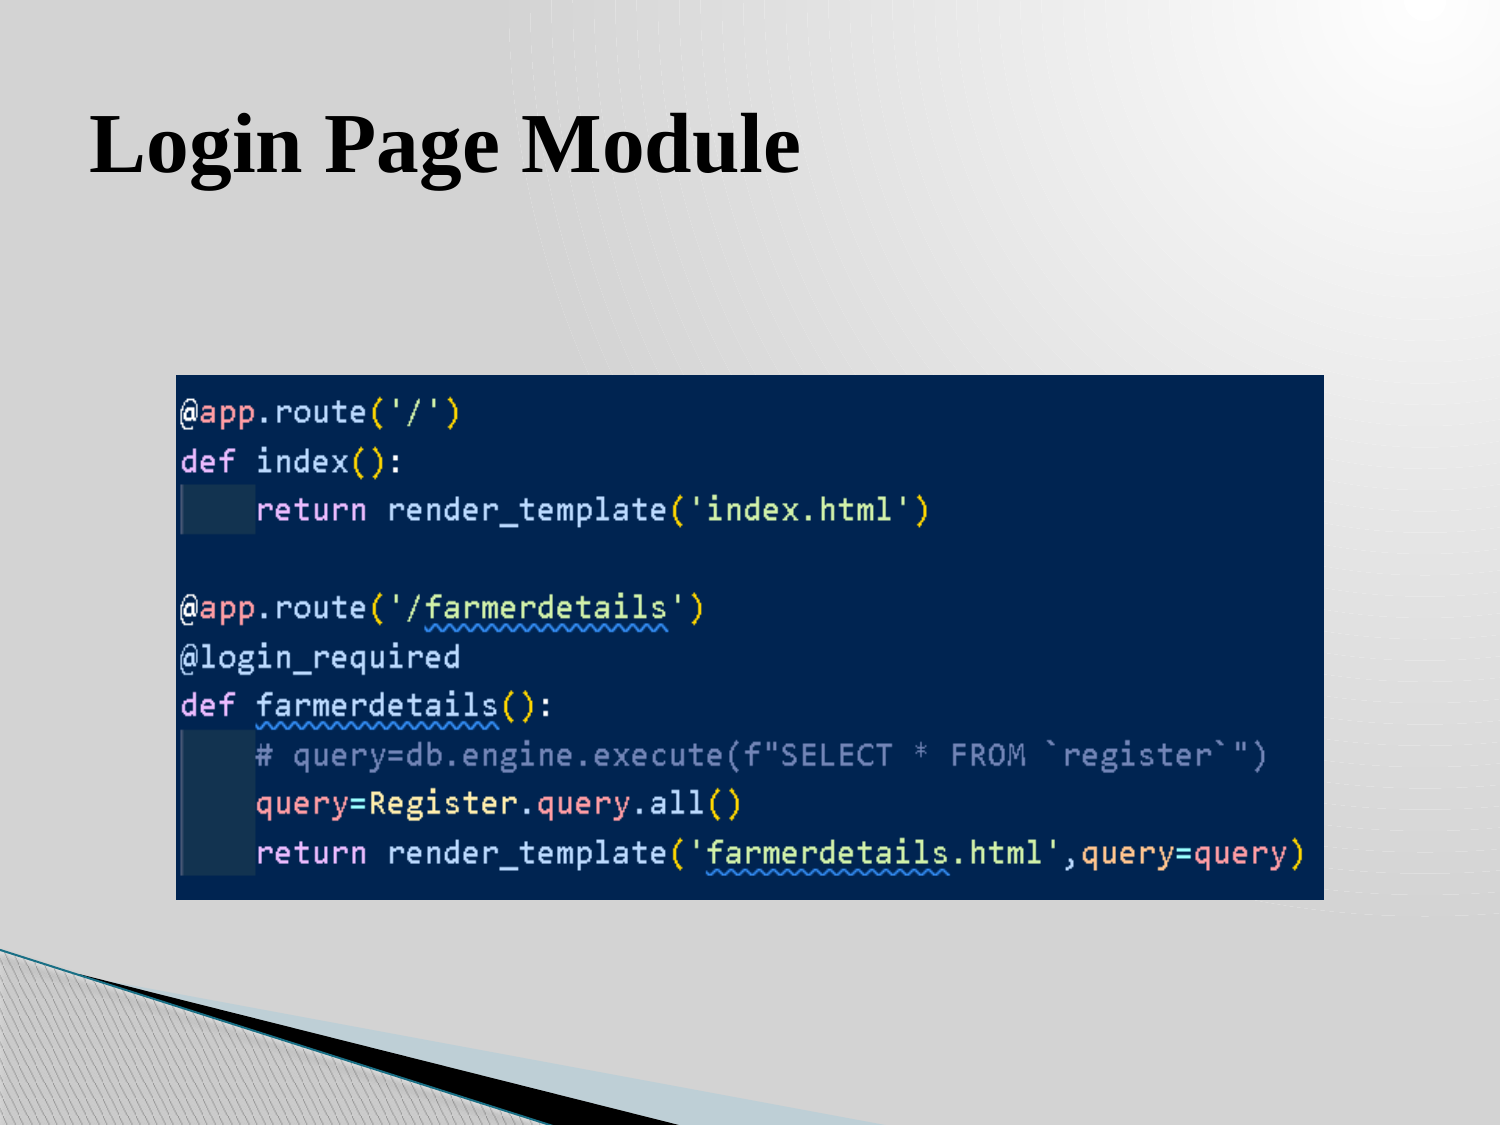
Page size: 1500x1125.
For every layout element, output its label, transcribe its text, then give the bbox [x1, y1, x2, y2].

title Login Page Module [75, 45, 1425, 233]
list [176, 374, 1324, 901]
